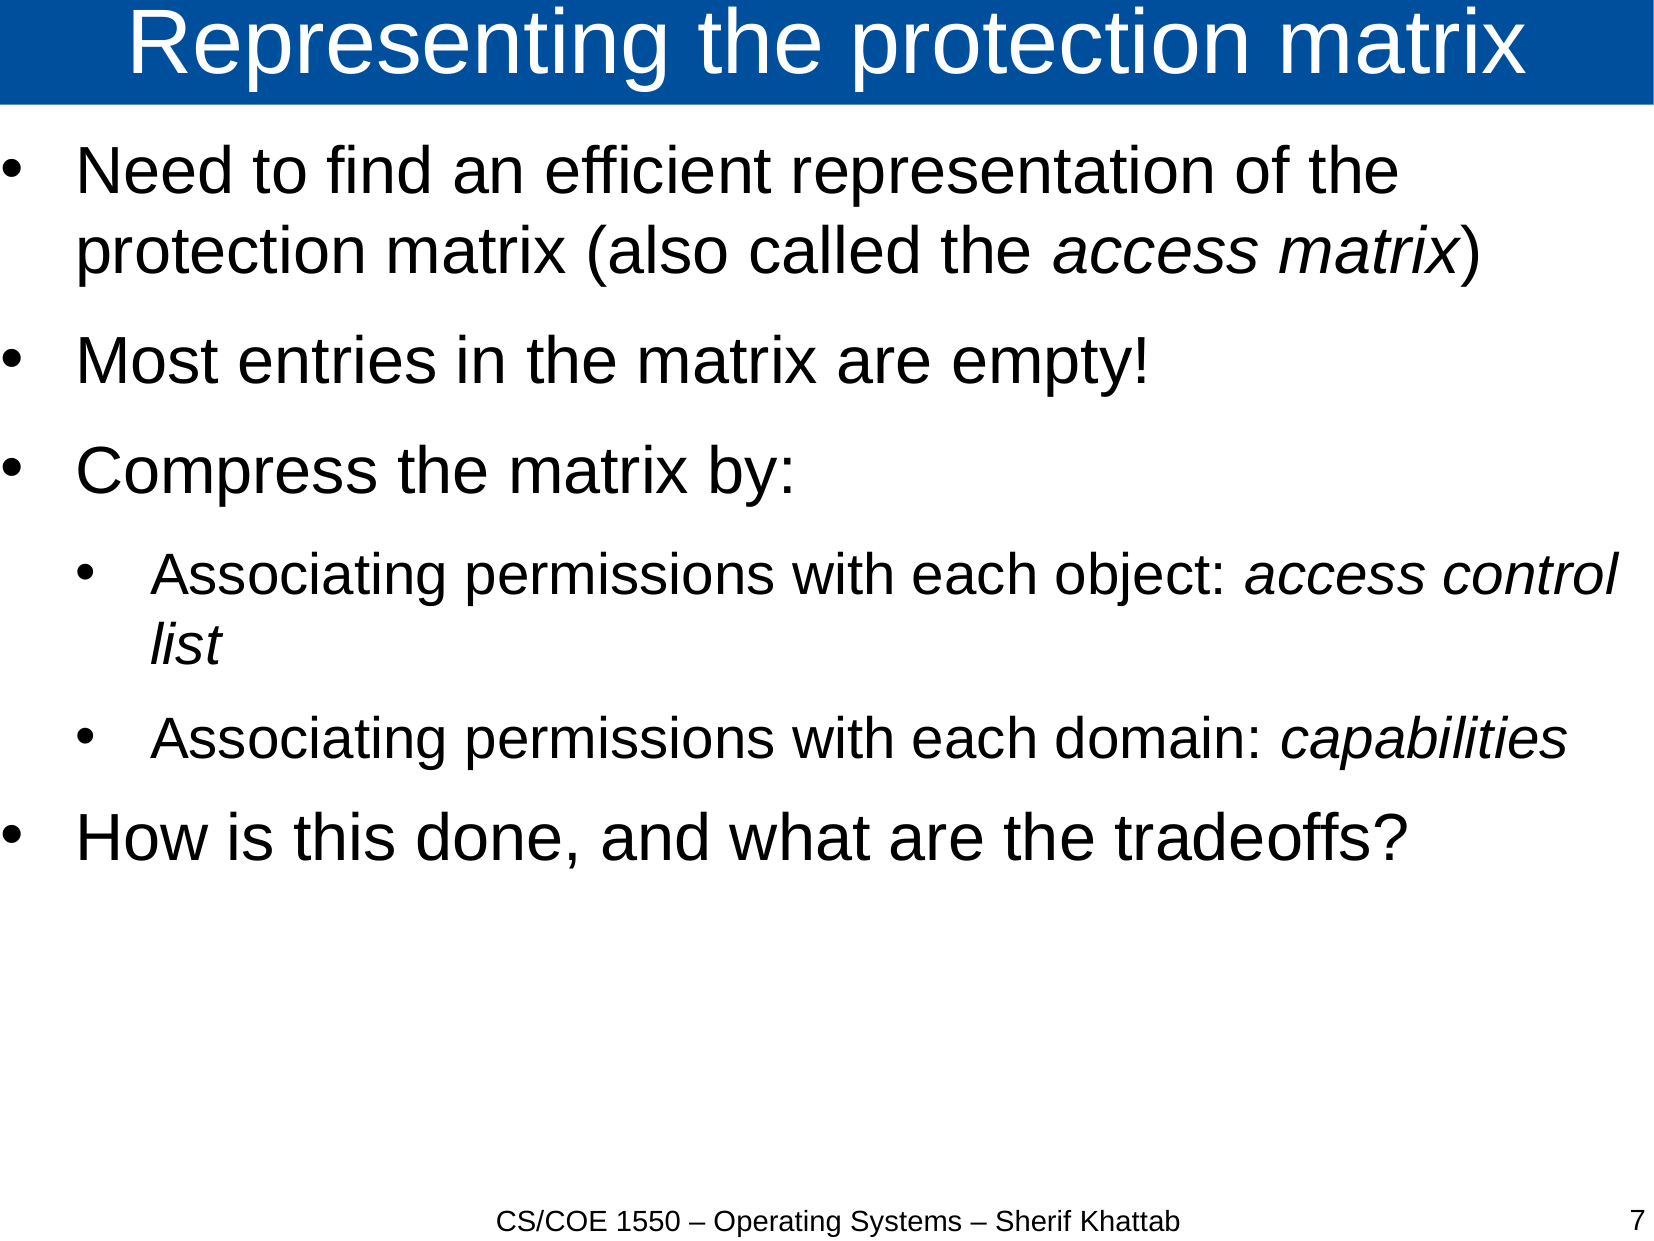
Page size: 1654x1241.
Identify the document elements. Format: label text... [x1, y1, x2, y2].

slide_number 7 [1265, 1200, 1647, 1241]
title Representing the protection matrix [0, 0, 1654, 105]
list Need to find an efficient representation of the protection matrix (also called the access matrix) Most entries in the matrix are empty! Compress the matrix by: Associating permissions with each object: access control list Associating permissions with each domain: capabilities How is this done, and what are the tradeoffs? [0, 127, 1654, 1195]
footer CS/COE 1550 – Operating Systems – Sherif Khattab [460, 1201, 1217, 1241]
